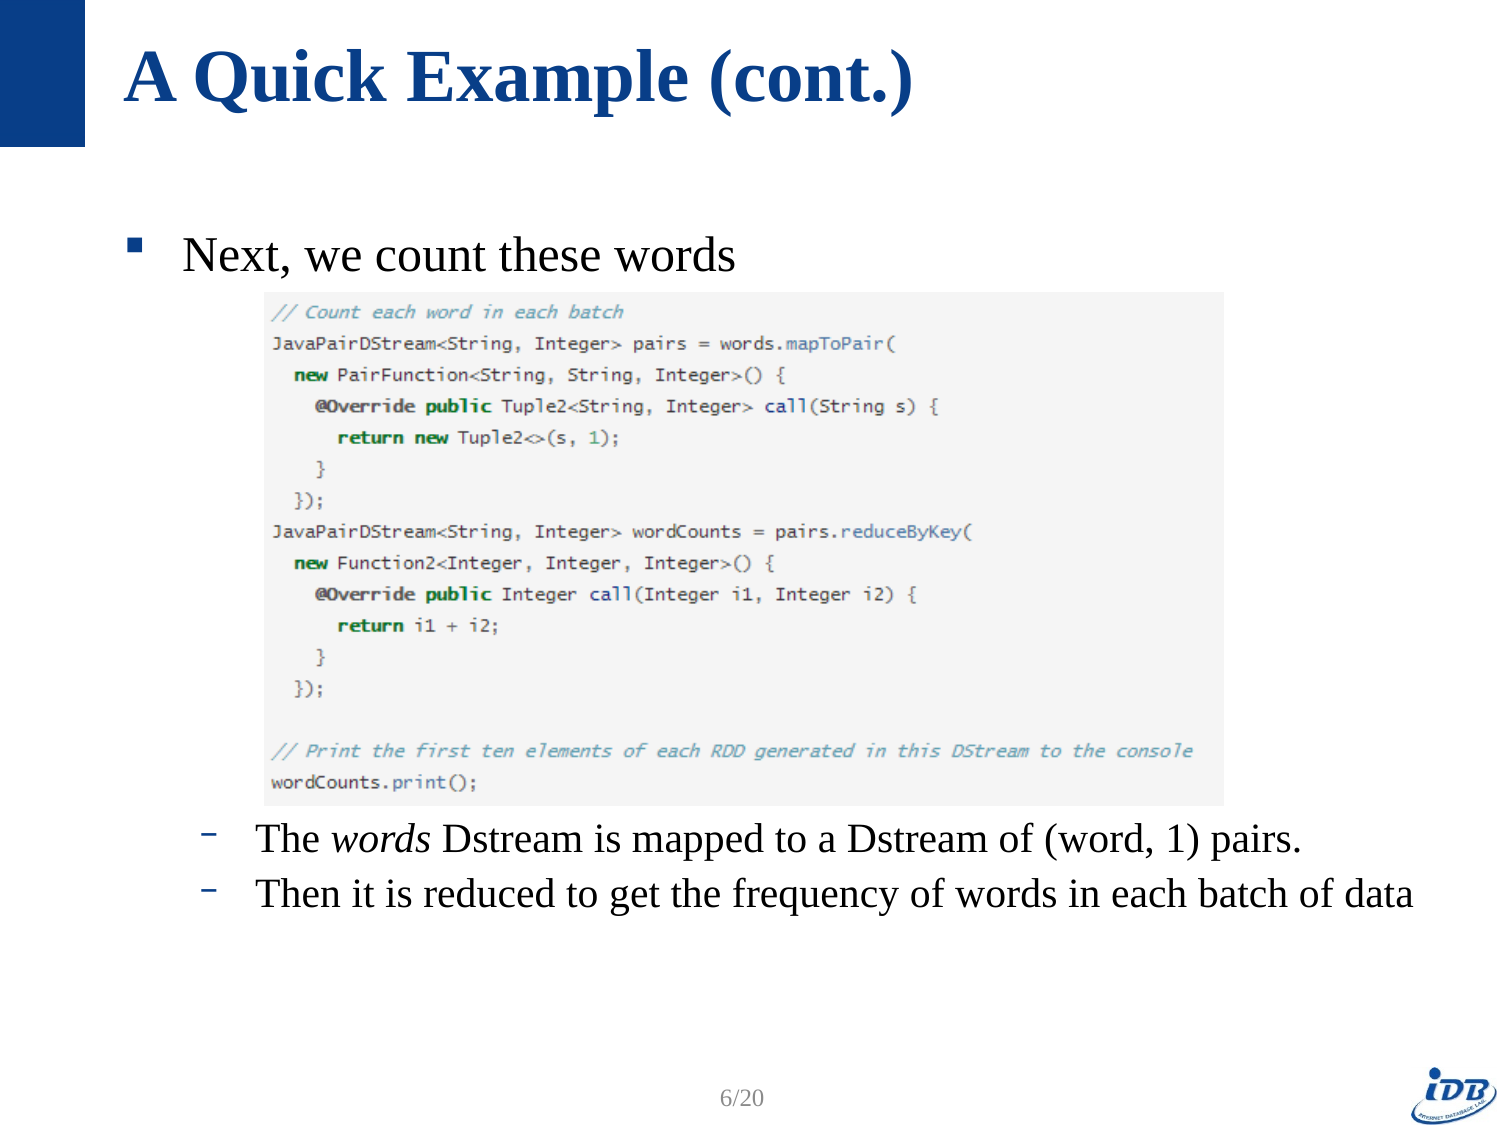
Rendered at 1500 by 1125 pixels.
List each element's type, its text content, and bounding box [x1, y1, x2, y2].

picture [264, 292, 1224, 806]
picture [1411, 1067, 1497, 1125]
picture [0, 0, 85, 147]
title A Quick Example (cont.) [108, 15, 1379, 140]
slide_number 6/20 [573, 1079, 911, 1118]
list Next, we count these words The words Dstream is mapped to a Dstream of (word, 1) pairs. Then it is reduced to get the frequency of words in each batch of data [108, 220, 1471, 1079]
